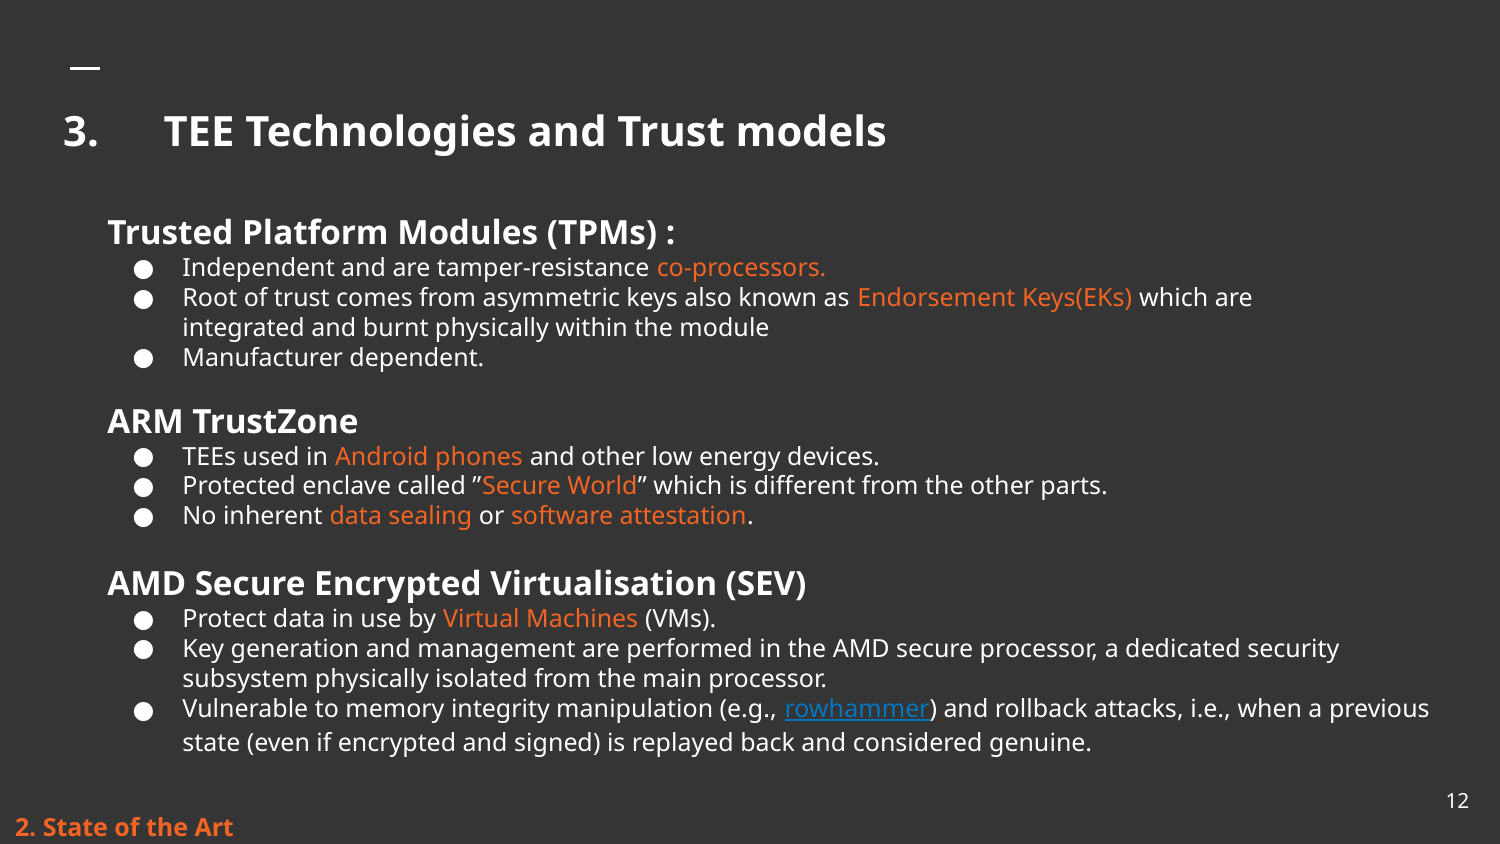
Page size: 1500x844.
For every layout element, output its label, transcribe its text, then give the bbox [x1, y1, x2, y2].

text_box 2. State of the Art [0, 796, 544, 844]
slide_number ‹#› [1394, 769, 1484, 834]
title Trusted Platform Modules (TPMs) : Independent and are tamper-resistance co-processors. Root of trust comes from asymmetric keys also known as Endorsement Keys(EKs) which are integrated and burnt physically within the module Manufacturer dependent. [92, 193, 1394, 380]
title AMD Secure Encrypted Virtualisation (SEV) Protect data in use by Virtual Machines (VMs). Key generation and management are performed in the AMD secure processor, a dedicated security subsystem physically isolated from the main processor. Vulnerable to memory integrity manipulation (e.g., rowhammer) and rollback attacks, i.e., when a previous state (even if encrypted and signed) is replayed back and considered genuine. [92, 540, 1487, 779]
title ARM TrustZone TEEs used in Android phones and other low energy devices. Protected enclave called ”Secure World” which is diﬀerent from the other parts. No inherent data sealing or software attestation. [92, 380, 1439, 540]
title 3. TEE Technologies and Trust models [48, 85, 1073, 174]
